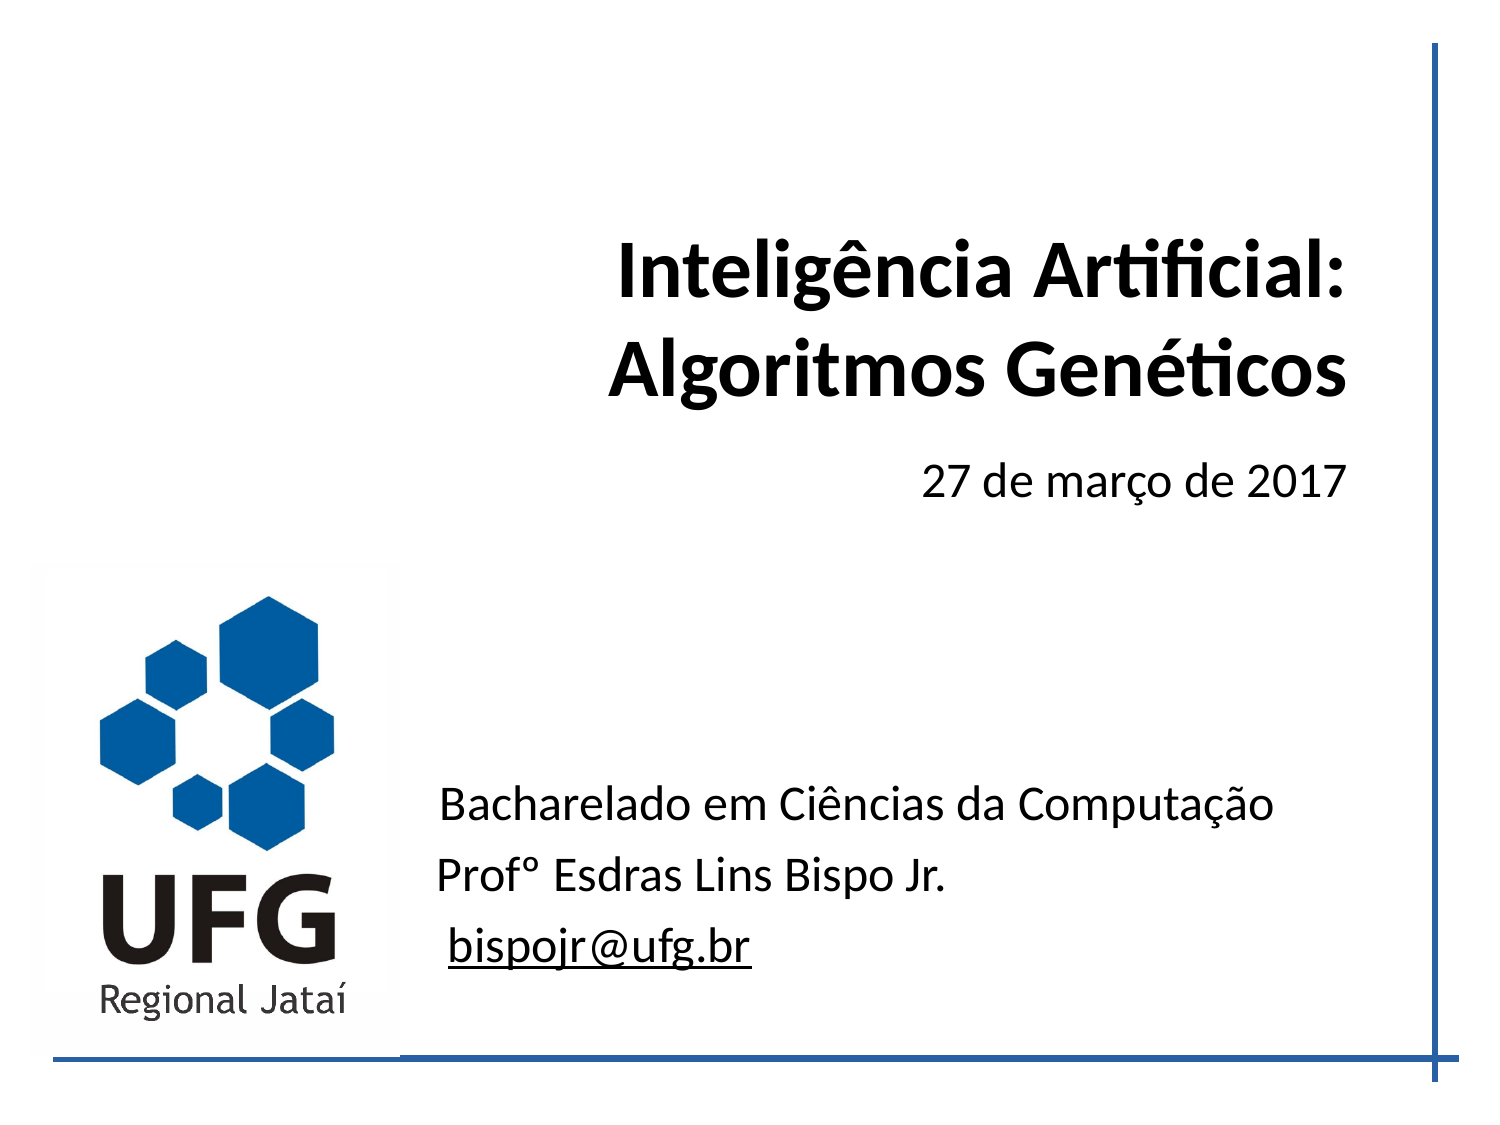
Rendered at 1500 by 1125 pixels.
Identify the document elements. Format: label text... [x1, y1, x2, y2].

text_box Inteligência Artificial: Algoritmos Genéticos [593, 206, 1363, 421]
text_box bispojr@ufg.br [432, 905, 767, 980]
text_box Profº Esdras Lins Bispo Jr. [421, 834, 962, 909]
text_box Bacharelado em Ciências da Computação [424, 763, 1290, 838]
picture [30, 564, 400, 1057]
text_box 27 de março de 2017 [906, 439, 1363, 515]
